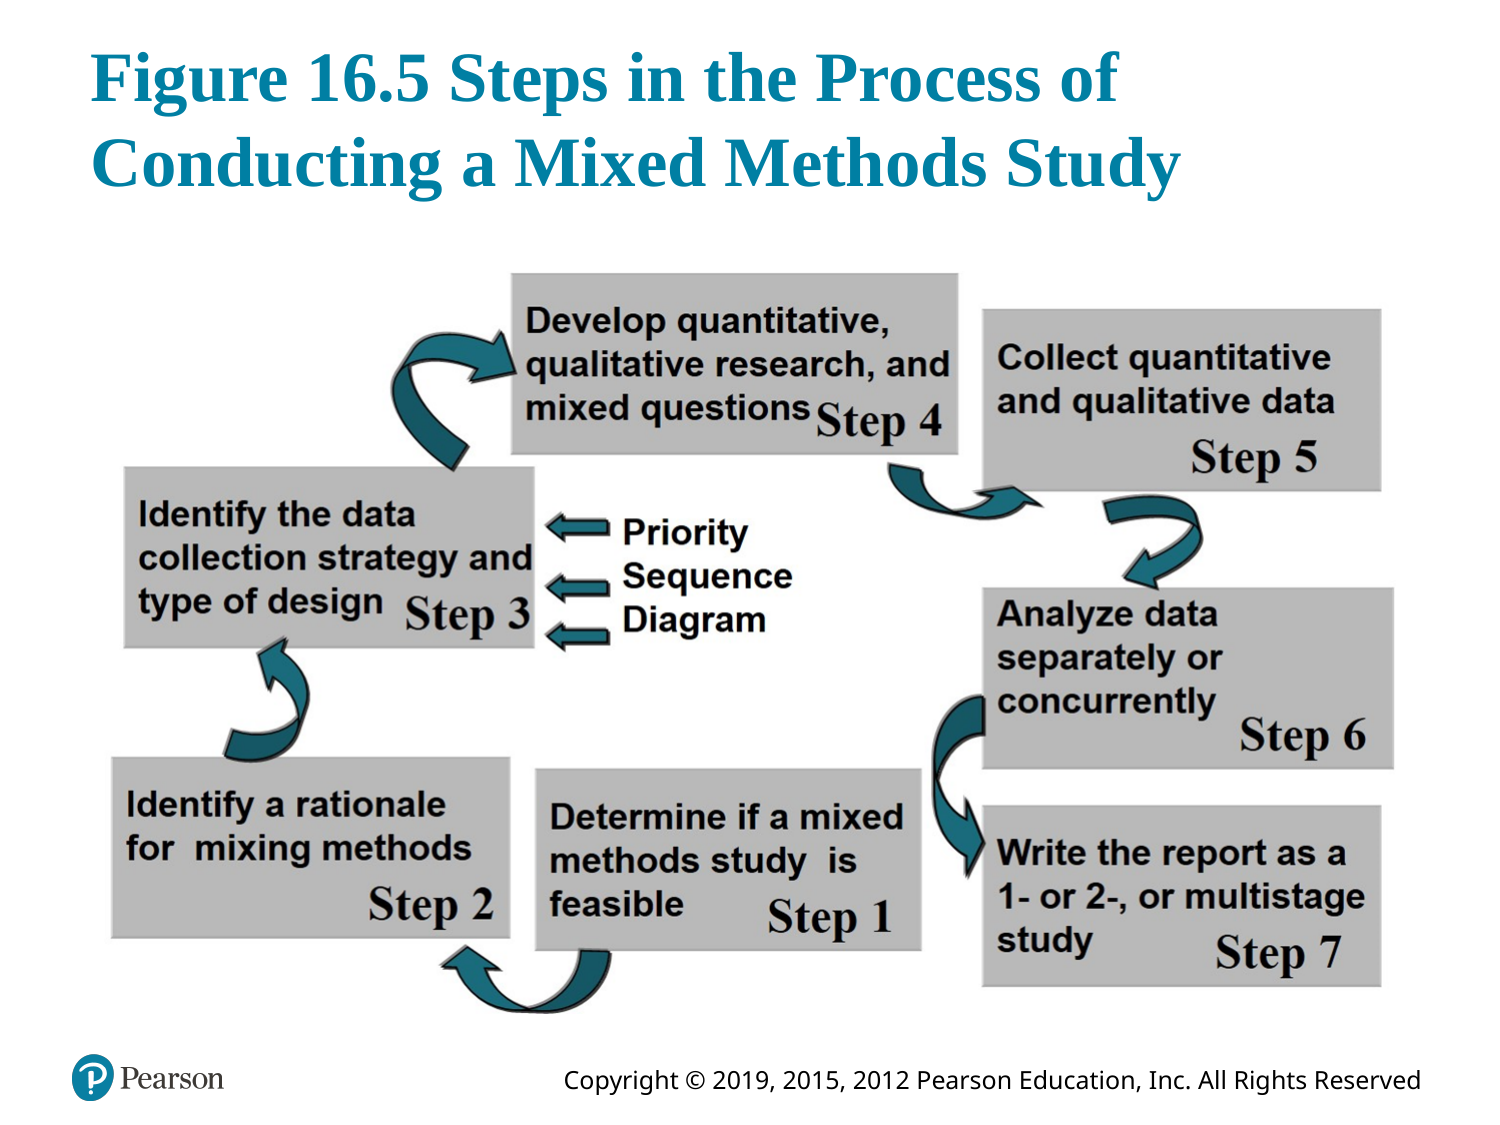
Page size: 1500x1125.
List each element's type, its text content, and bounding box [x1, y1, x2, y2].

picture [104, 270, 1396, 1014]
title Figure 16.5 Steps in the Process of Conducting a Mixed Methods Study [75, 35, 1425, 216]
picture [72, 1087, 83, 1101]
picture [80, 1063, 106, 1088]
picture [72, 1054, 88, 1070]
picture [98, 1054, 224, 1101]
